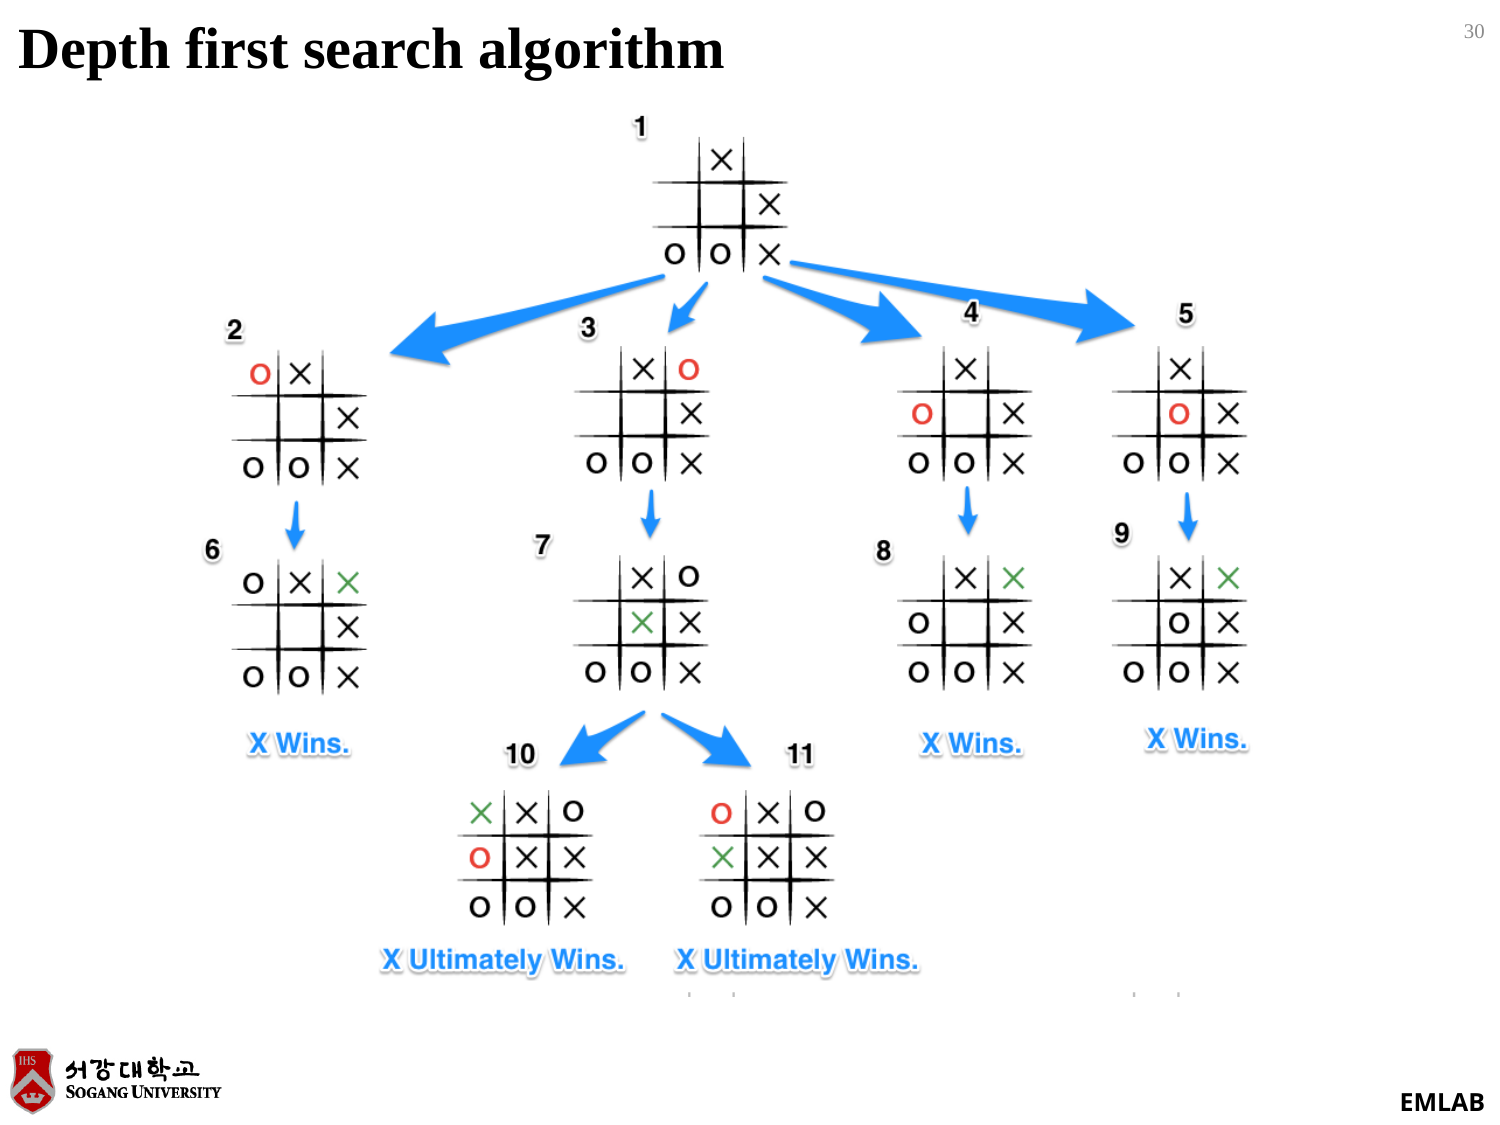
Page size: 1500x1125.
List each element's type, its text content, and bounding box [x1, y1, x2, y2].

text_box Depth first search algorithm [3, 2, 741, 88]
picture [5, 1046, 225, 1117]
picture [128, 108, 1384, 997]
slide_number 30 [1387, 0, 1500, 60]
